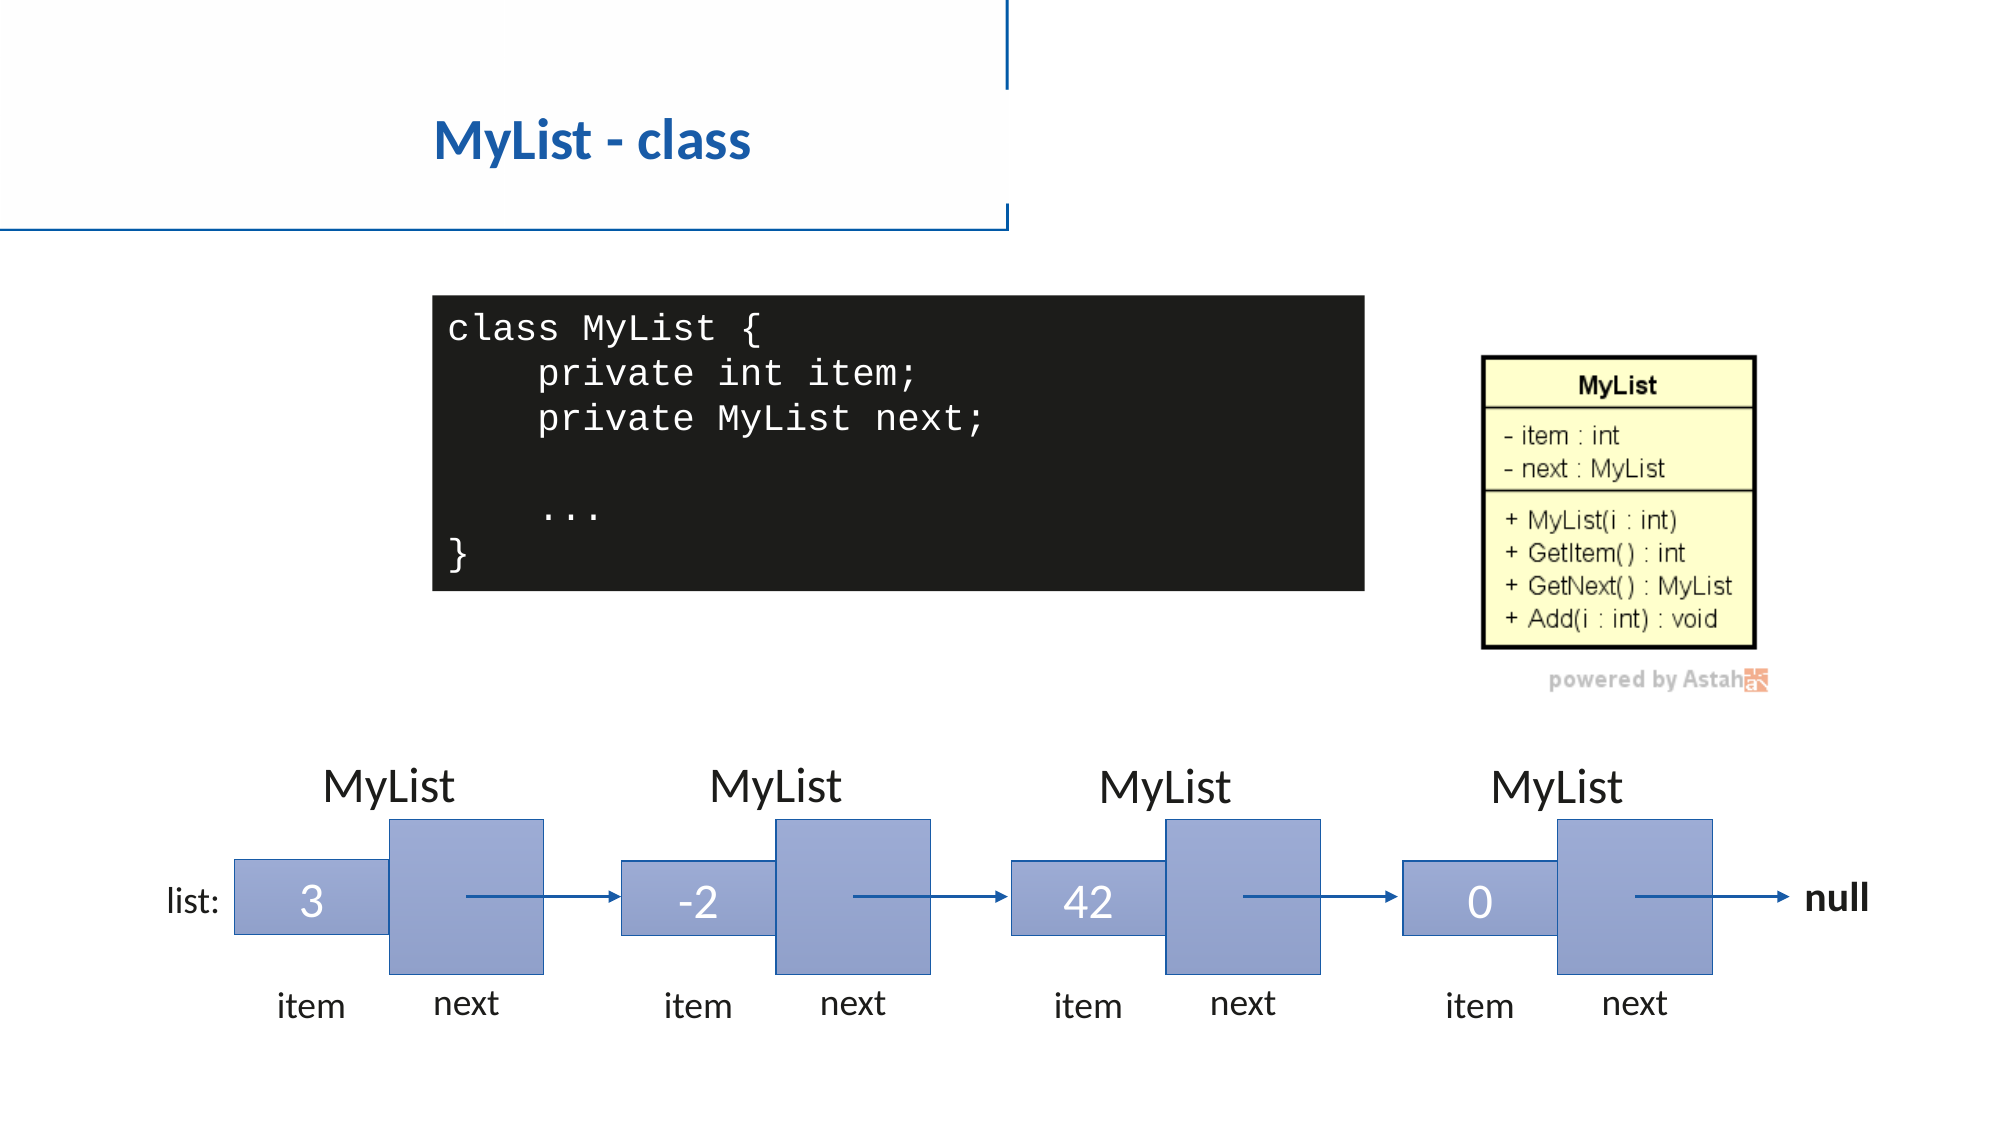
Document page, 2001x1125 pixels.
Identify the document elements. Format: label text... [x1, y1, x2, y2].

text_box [234, 744, 1939, 1035]
picture [1461, 335, 1776, 700]
picture [0, 0, 1009, 231]
title MyList - class [433, 112, 1842, 169]
text_box class MyList { private int item; private MyList next; ... } [432, 295, 1365, 592]
text_box list: [32, 868, 234, 929]
